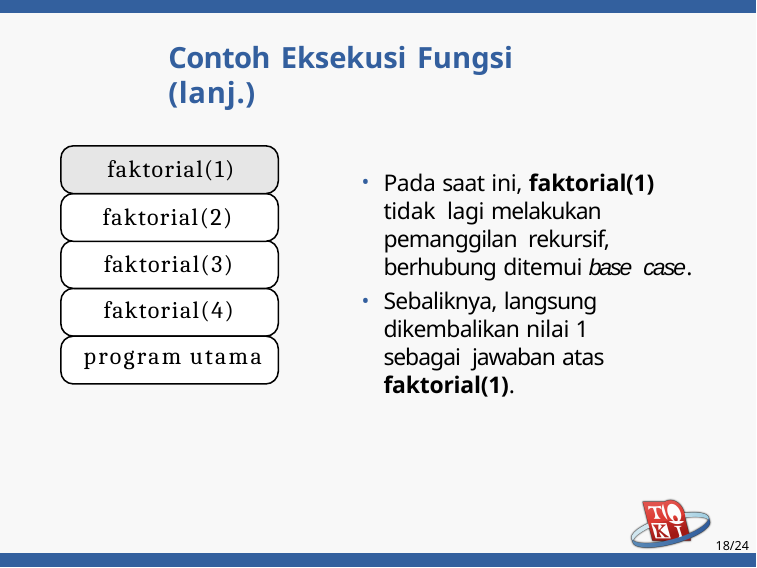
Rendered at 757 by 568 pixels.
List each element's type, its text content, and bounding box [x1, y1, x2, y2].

picture [0, 0, 756, 13]
title Contoh Eksekusi Fungsi (lanj.) [166, 36, 590, 134]
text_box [59, 144, 280, 385]
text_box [0, 495, 757, 568]
text_box Pada saat ini, faktorial(1) tidak lagi melakukan pemanggilan rekursif, berhubung ditemui base case. Sebaliknya, langsung dikembalikan nilai 1 sebagai jawaban atas faktorial(1). [359, 166, 697, 398]
